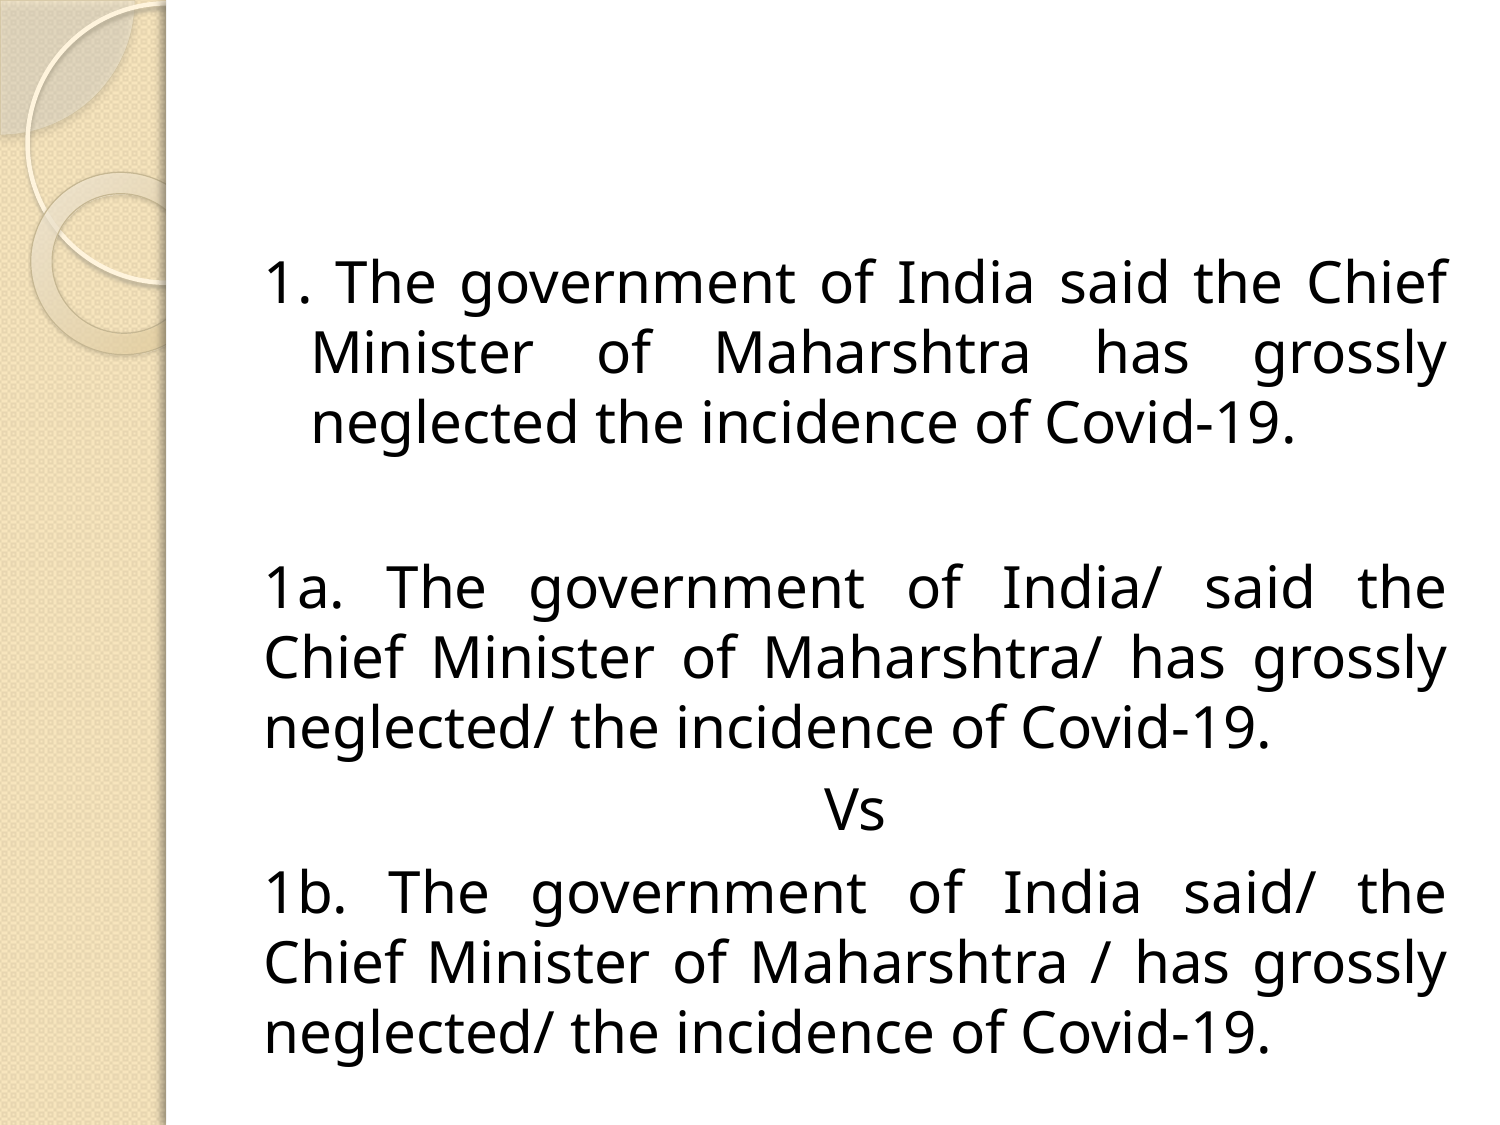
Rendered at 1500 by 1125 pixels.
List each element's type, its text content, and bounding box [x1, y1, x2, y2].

list 1. The government of India said the Chief Minister of Maharshtra has grossly neglected the incidence of Covid-19. 1a. The government of India/ said the Chief Minister of Maharshtra/ has grossly neglected/ the incidence of Covid-19. Vs 1b. The government of India said/ the Chief Minister of Maharshtra / has grossly neglected/ the incidence of Covid-19. [235, 237, 1463, 1076]
